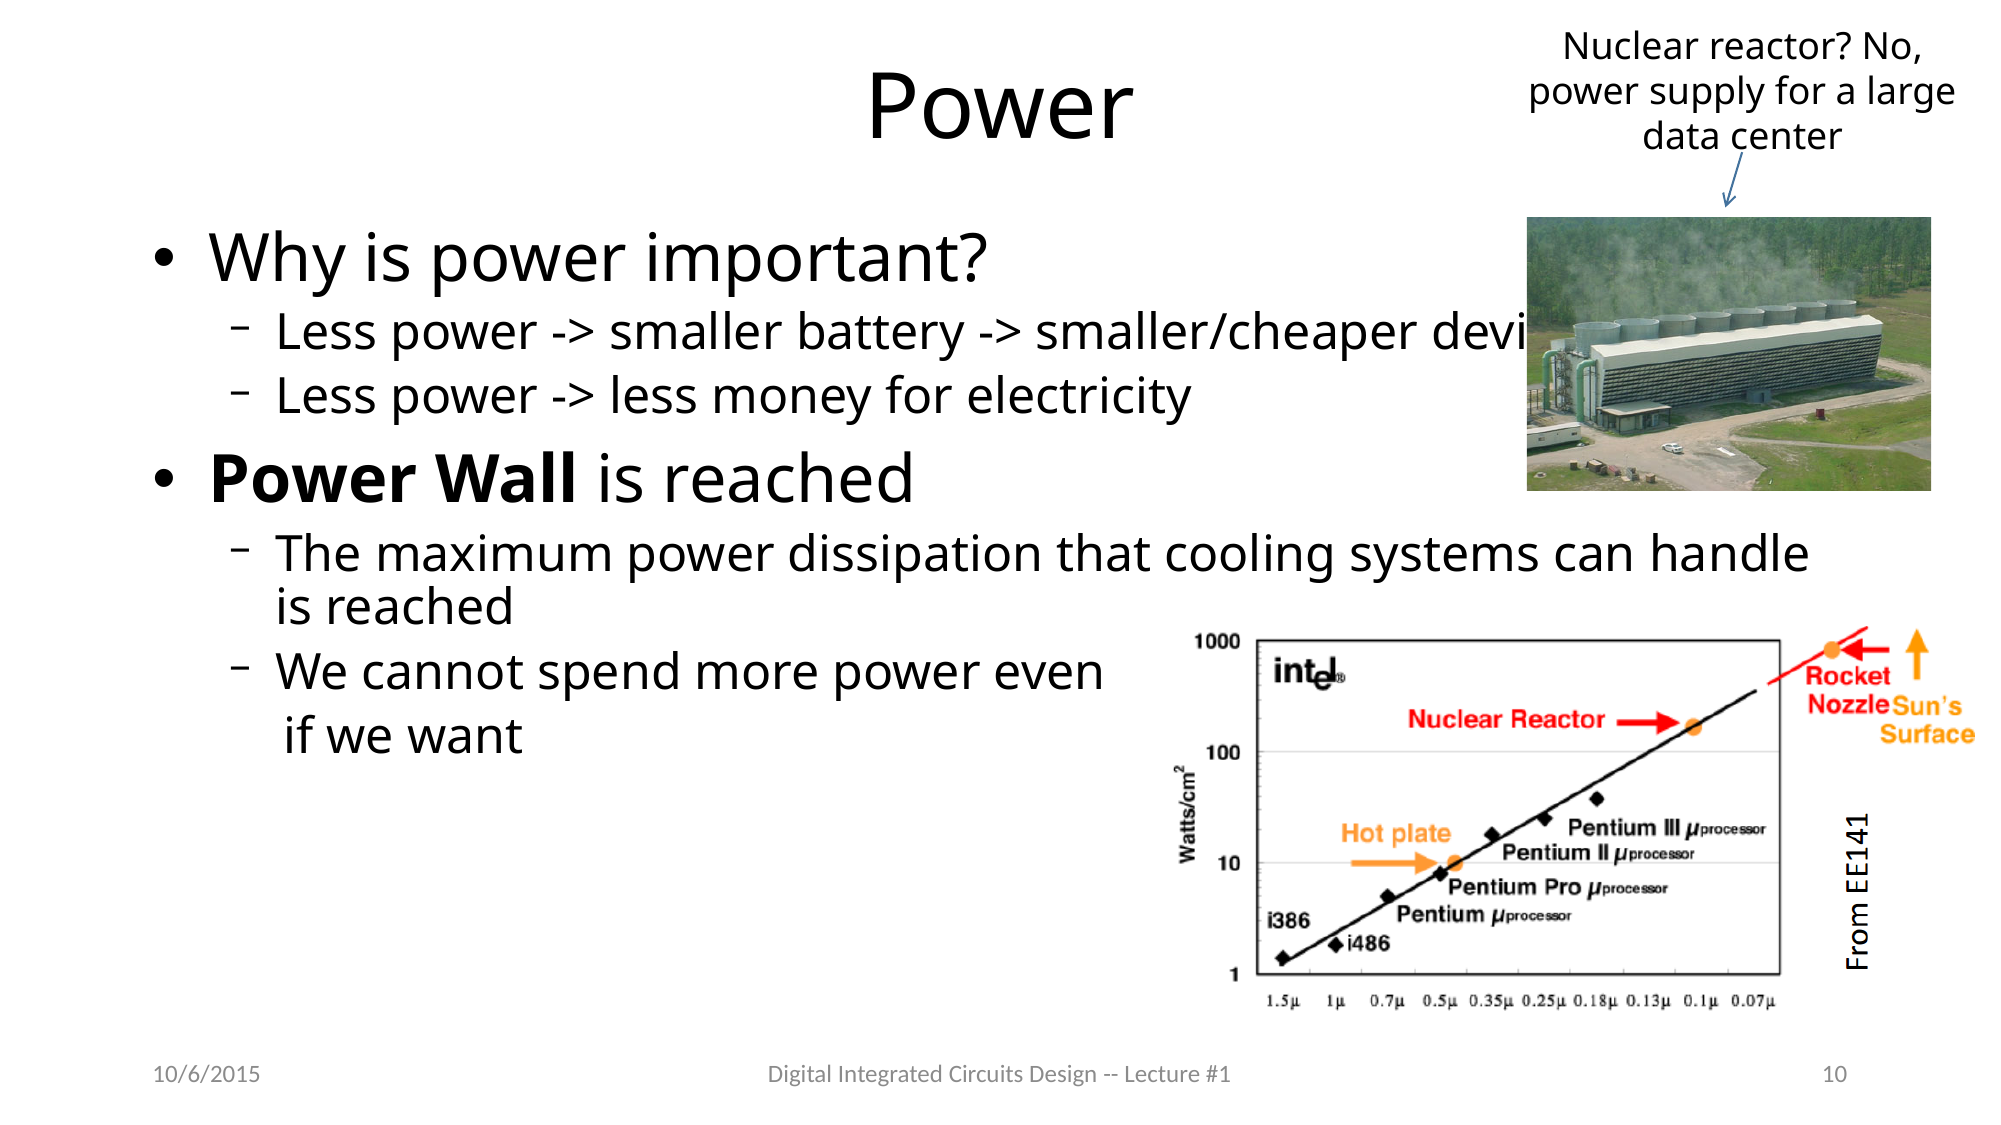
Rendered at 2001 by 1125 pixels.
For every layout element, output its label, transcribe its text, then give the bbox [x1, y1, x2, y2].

text_box Nuclear reactor? No, power supply for a large data center [1506, 40, 1979, 139]
title Power [137, 0, 1863, 216]
picture [1526, 217, 1932, 491]
picture [1151, 594, 2000, 1014]
list Why is power important? Less power -> smaller battery -> smaller/cheaper devices Less power -> less money for electricity Power Wall is reached The maximum power dissipation that cooling systems can handle is reached We cannot spend more power even if we want [137, 216, 1863, 1010]
footer Digital Integrated Circuits Design -- Lecture #1 [662, 1042, 1338, 1103]
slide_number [137, 1042, 588, 1103]
text_box Nuclear reactor? No, power supply for a large data center [1722, 151, 1744, 208]
slide_number 10 [1412, 1042, 1863, 1103]
